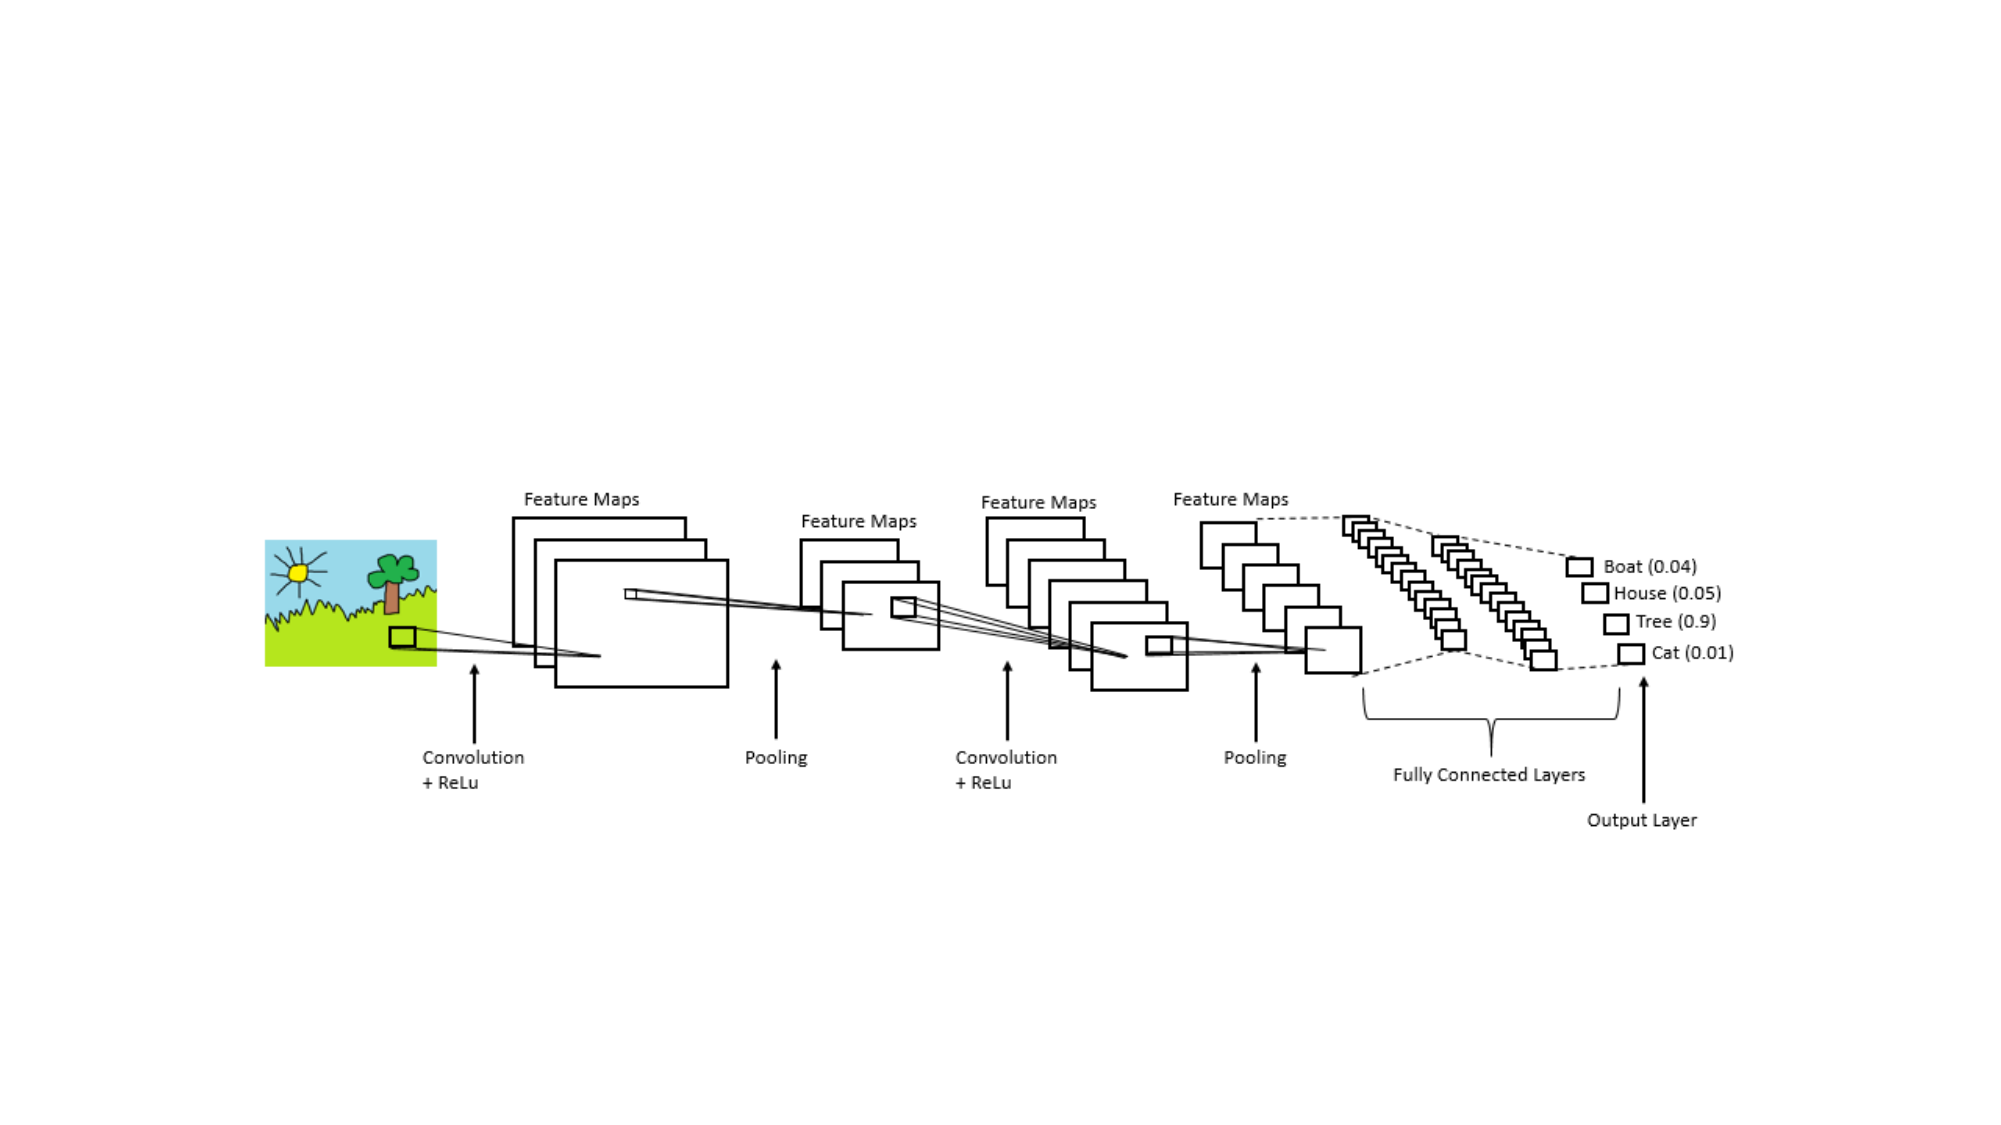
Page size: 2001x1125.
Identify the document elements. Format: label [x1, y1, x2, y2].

list [259, 476, 1741, 837]
